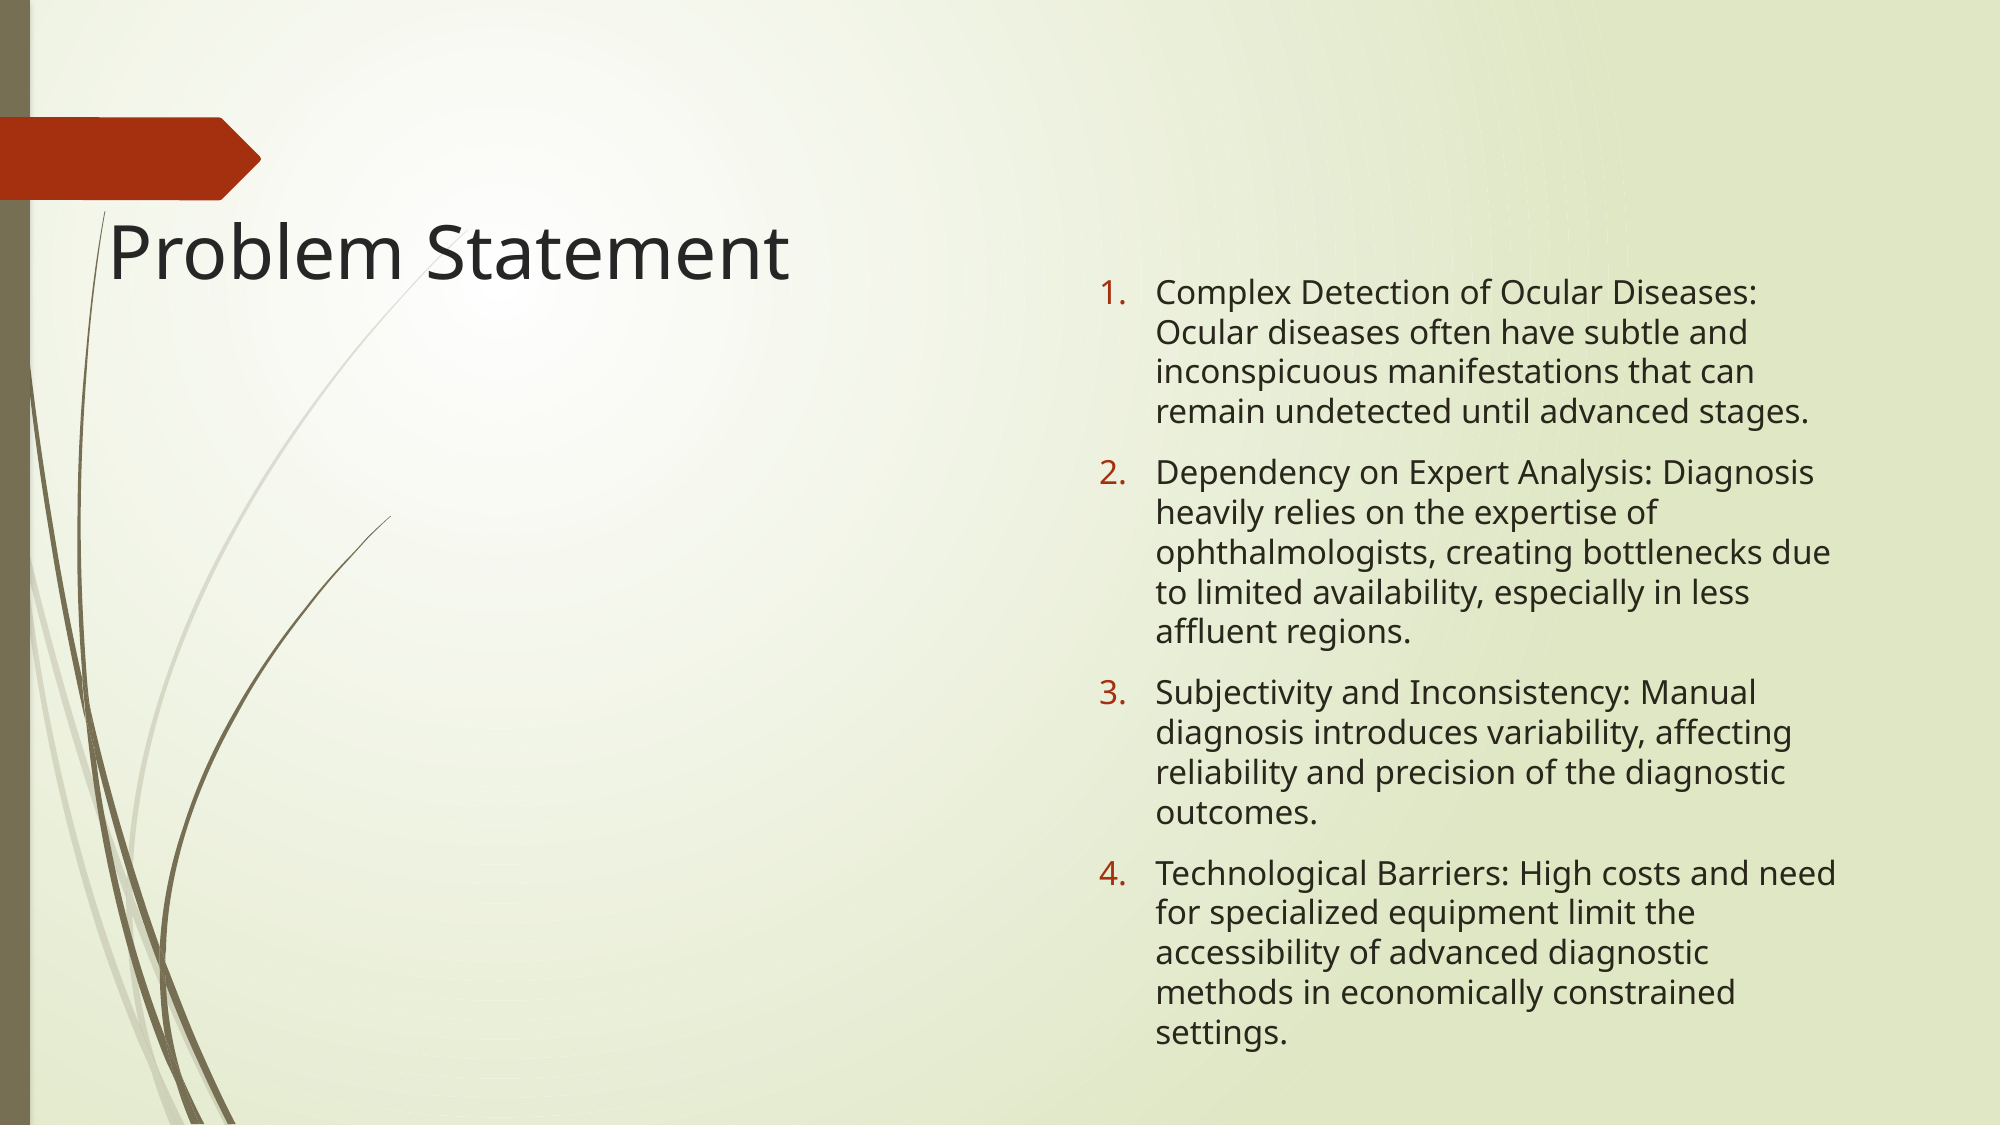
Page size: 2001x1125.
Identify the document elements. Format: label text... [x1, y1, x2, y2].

title Problem Statement [92, 197, 979, 435]
list Complex Detection of Ocular Diseases: Ocular diseases often have subtle and inconspicuous manifestations that can remain undetected until advanced stages. Dependency on Expert Analysis: Diagnosis heavily relies on the expertise of ophthalmologists, creating bottlenecks due to limited availability, especially in less affluent regions. Subjectivity and Inconsistency: Manual diagnosis introduces variability, affecting reliability and precision of the diagnostic outcomes. Technological Barriers: High costs and need for specialized equipment limit the accessibility of advanced diagnostic methods in economically constrained settings. [1084, 263, 1870, 1071]
